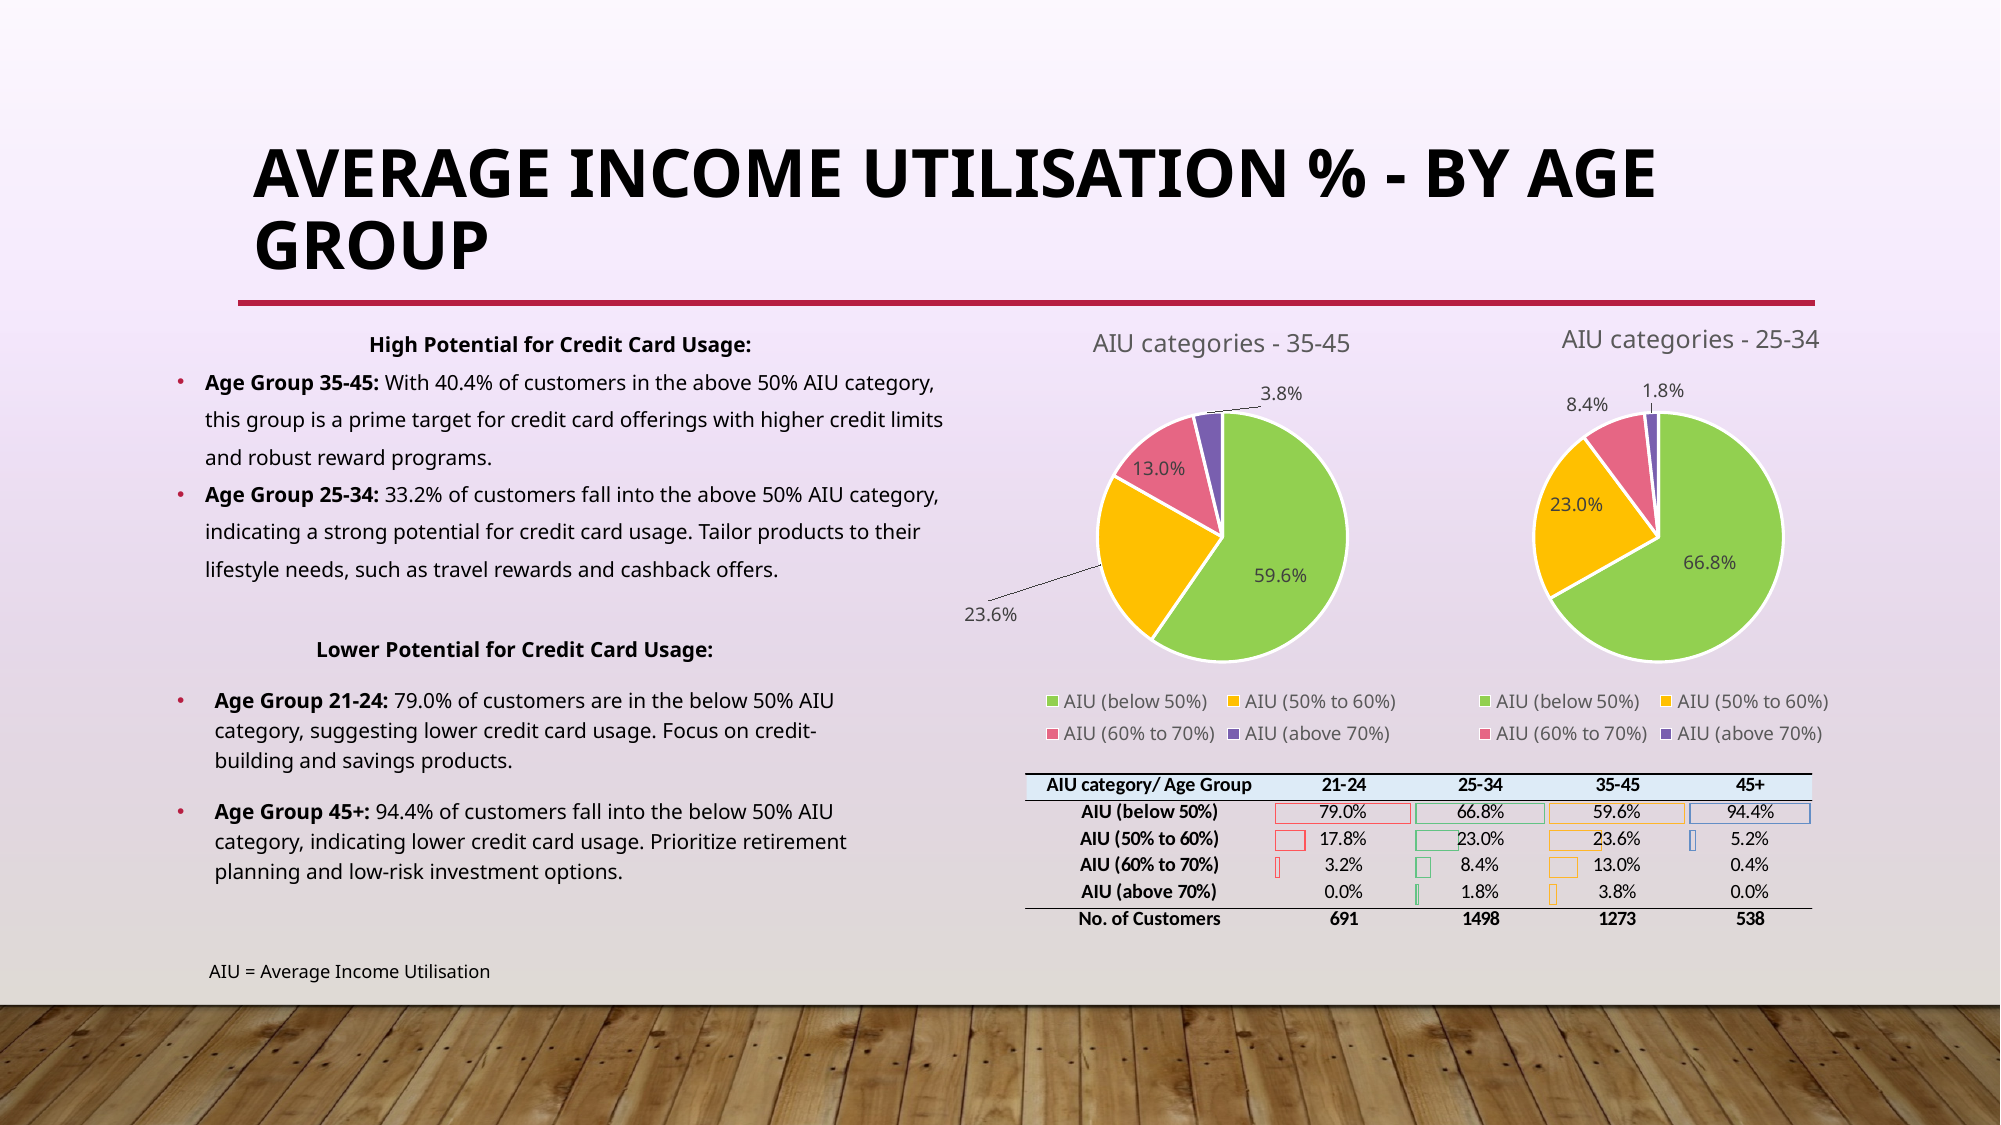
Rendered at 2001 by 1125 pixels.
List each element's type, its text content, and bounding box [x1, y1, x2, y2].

text_box High Potential for Credit Card Usage: Age Group 35-45: With 40.4% of customers in the above 50% AIU category, this group is a prime target for credit card offerings with higher credit limits and robust reward programs. Age Group 25-34: 33.2% of customers fall into the above 50% AIU category, indicating a strong potential for credit card usage. Tailor products to their lifestyle needs, such as travel rewards and cashback offers. [162, 312, 963, 590]
picture [1024, 773, 1814, 937]
text_box AIU = Average Income Utilisation [194, 948, 572, 991]
picture [0, 1005, 2000, 1125]
list Lower Potential for Credit Card Usage: Age Group 21-24: 79.0% of customers are in the below 50% AIU category, suggesting lower credit card usage. Focus on credit-building and savings products. Age Group 45+: 94.4% of customers fall into the below 50% AIU category, indicating lower credit card usage. Prioritize retirement planning and low-risk investment options. [162, 624, 868, 914]
chart [963, 301, 1912, 754]
title Average income utilisation % - by age group [238, 131, 1814, 305]
